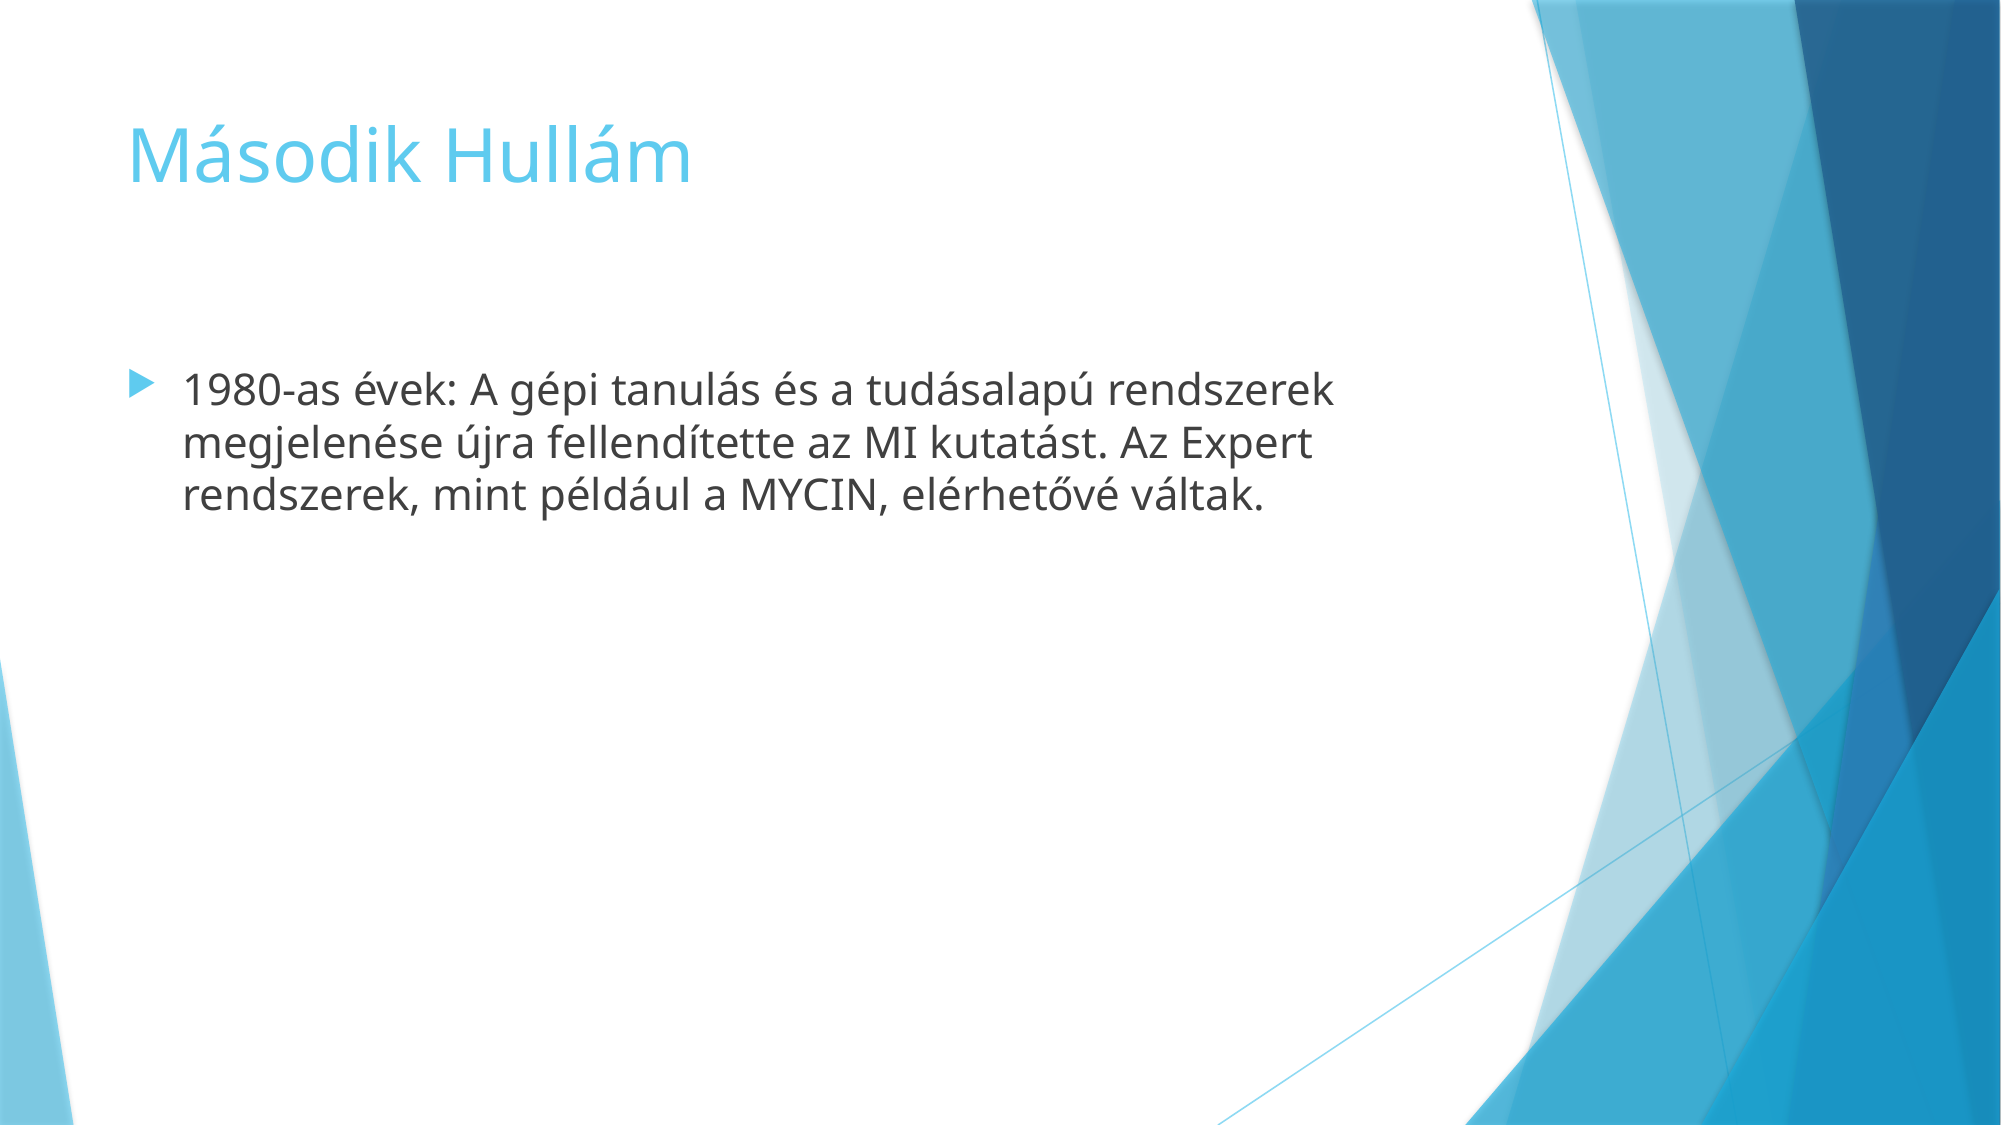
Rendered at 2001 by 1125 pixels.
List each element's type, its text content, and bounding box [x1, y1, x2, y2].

title Második Hullám [111, 99, 1522, 317]
list 1980-as évek: A gépi tanulás és a tudásalapú rendszerek megjelenése újra fellendítette az MI kutatást. Az Expert rendszerek, mint például a MYCIN, elérhetővé váltak. [111, 354, 1522, 992]
